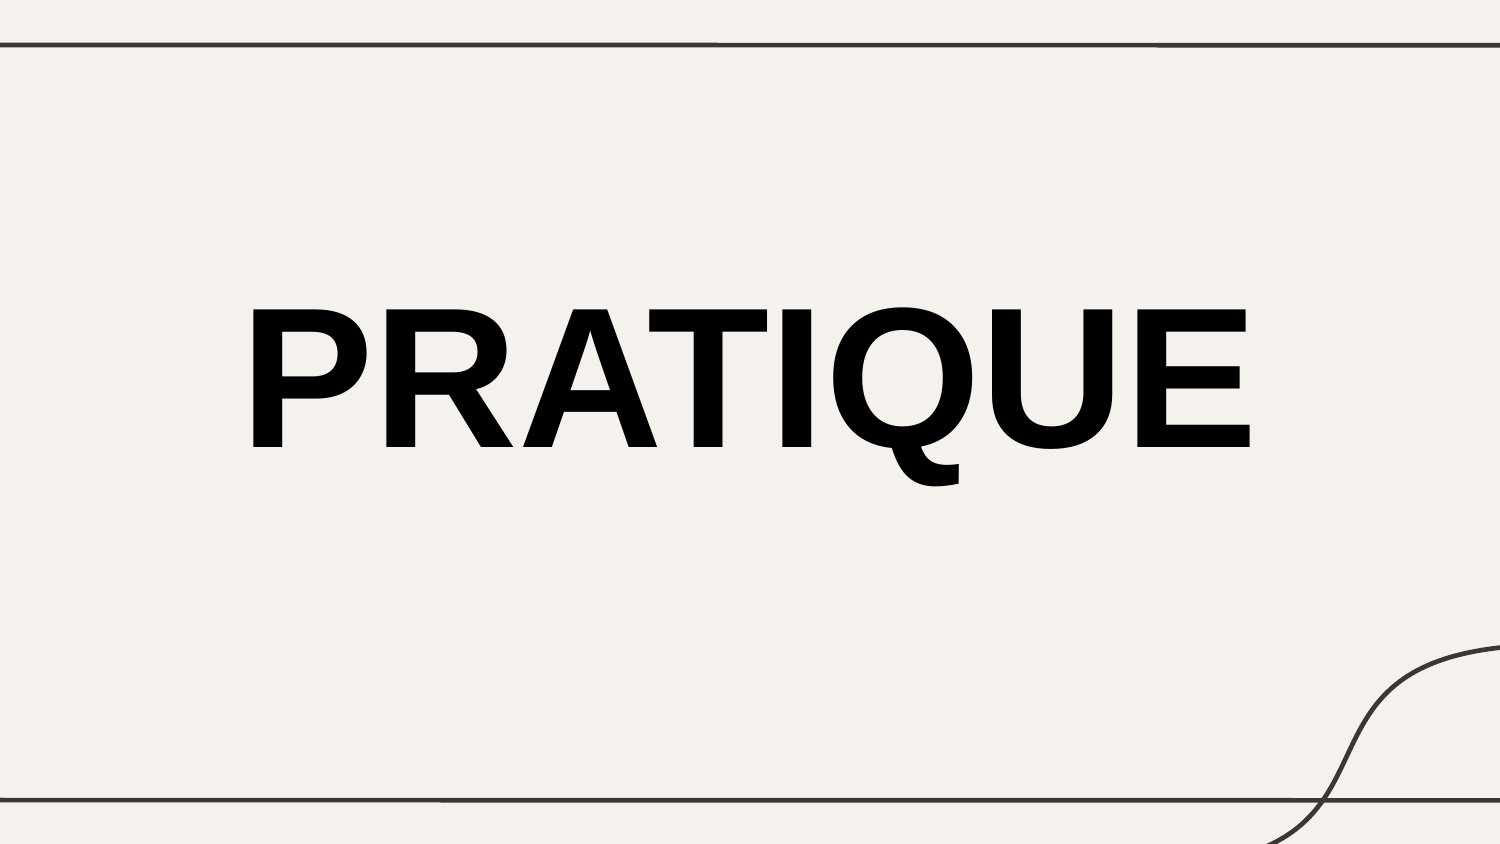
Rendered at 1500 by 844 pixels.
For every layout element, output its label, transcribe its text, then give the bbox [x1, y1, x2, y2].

text_box PRATIQUE [0, 0, 1500, 844]
